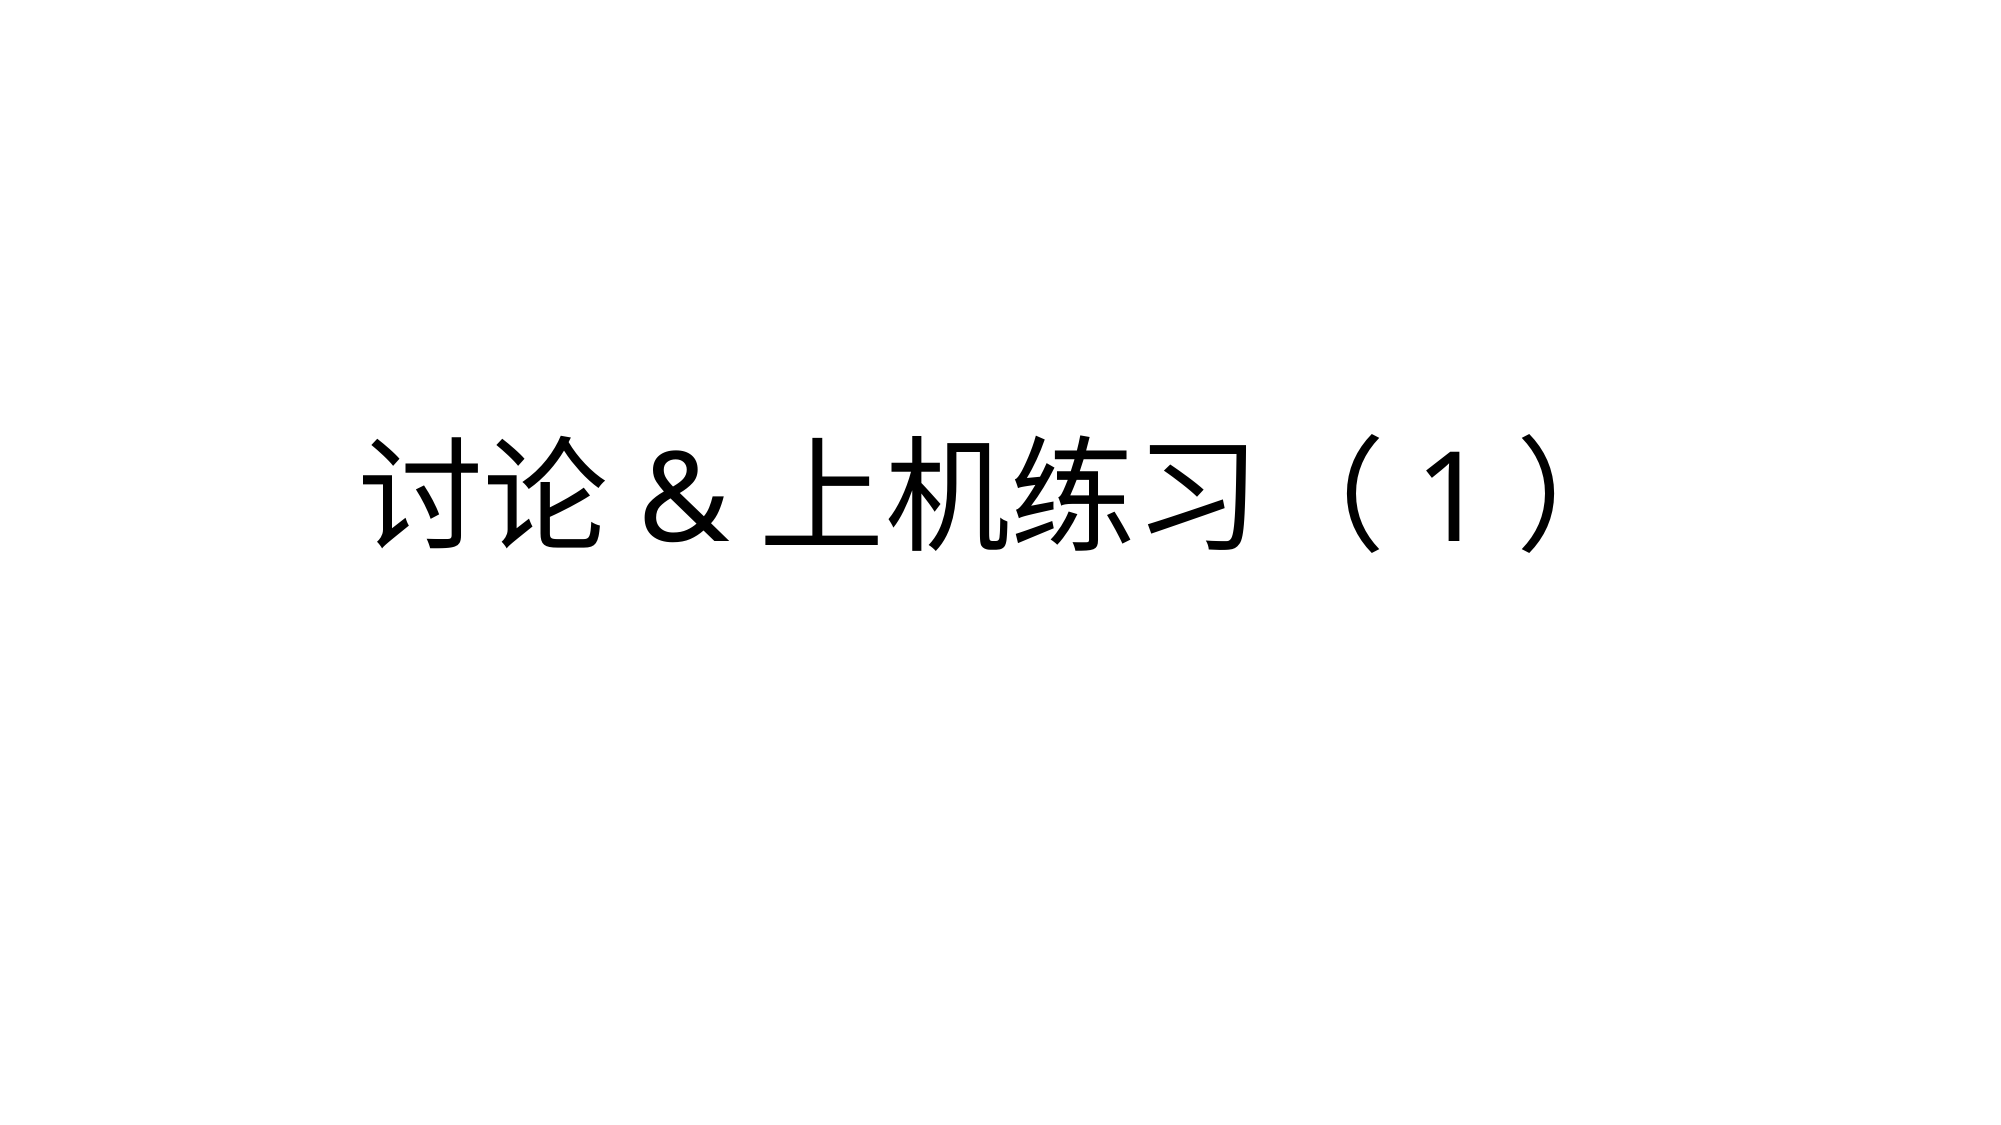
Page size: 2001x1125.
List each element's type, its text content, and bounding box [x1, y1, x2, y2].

title 讨论&上机练习（1） [249, 184, 1750, 576]
